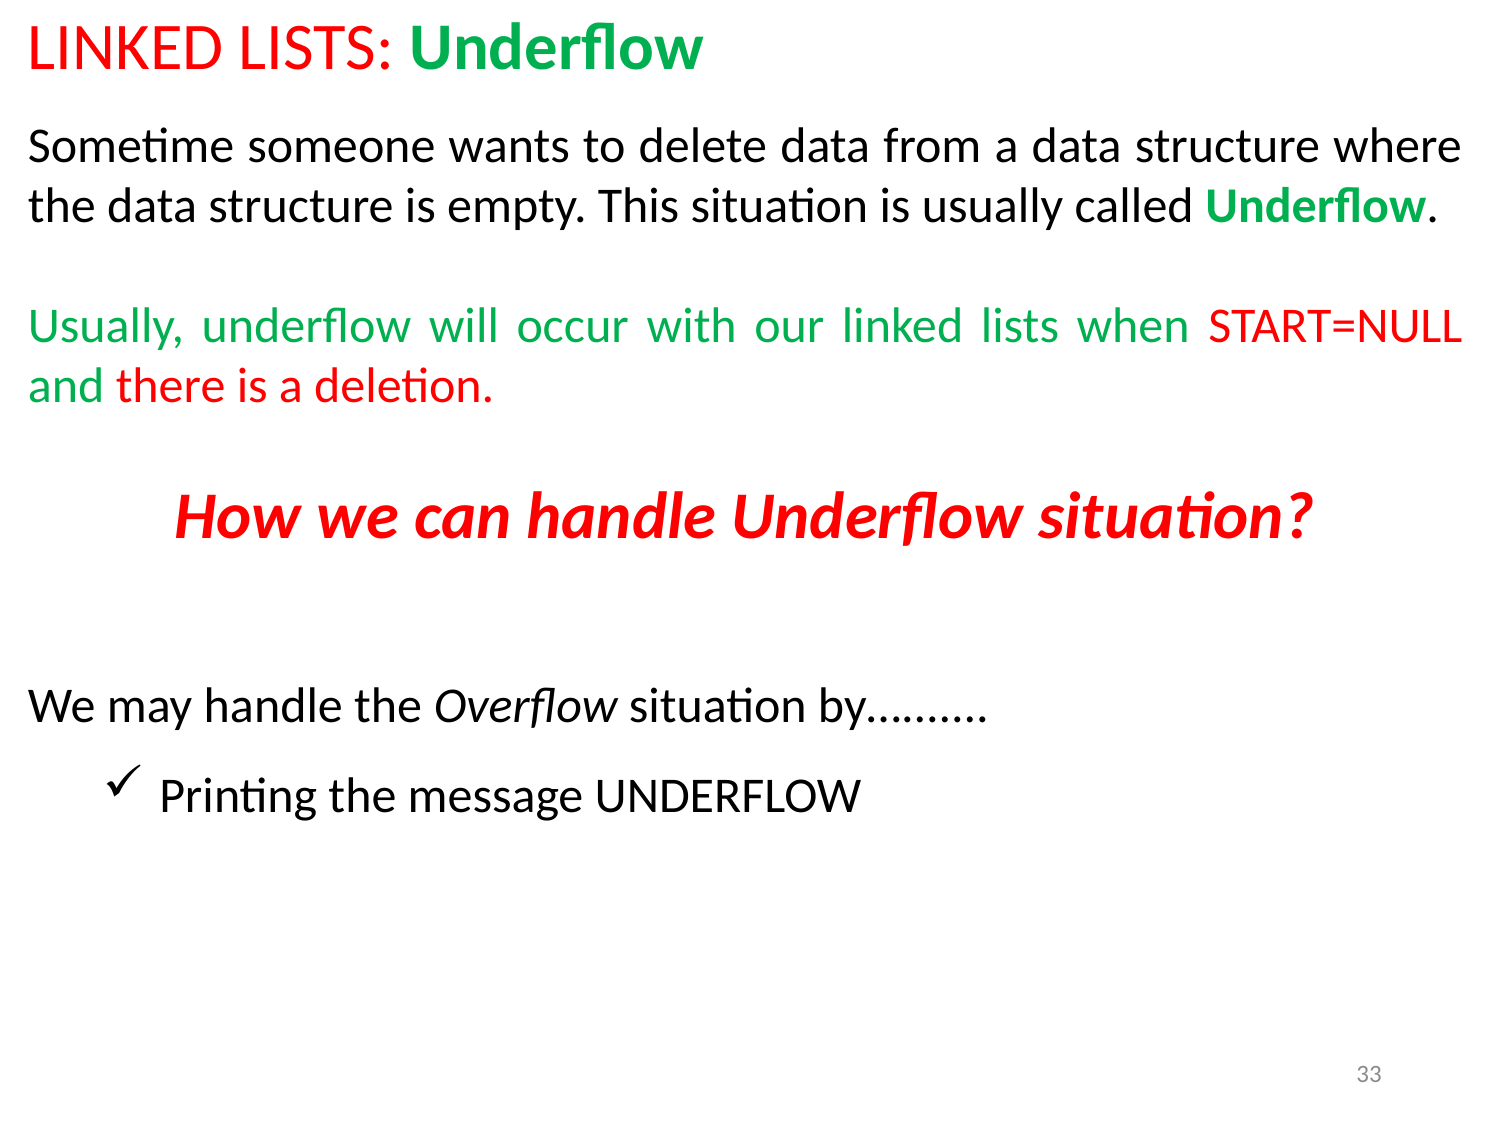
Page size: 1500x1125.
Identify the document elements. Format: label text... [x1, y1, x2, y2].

text_box Sometime someone wants to delete data from a data structure where the data structure is empty. This situation is usually called Underflow. Usually, underflow will occur with our linked lists when START=NULL and there is a deletion. How we can handle Underflow situation? We may handle the Overflow situation by…....... Printing the message UNDERFLOW [13, 104, 1478, 890]
text_box LINKED LISTS: Underflow [13, 0, 1174, 91]
slide_number 33 [1059, 1042, 1397, 1103]
